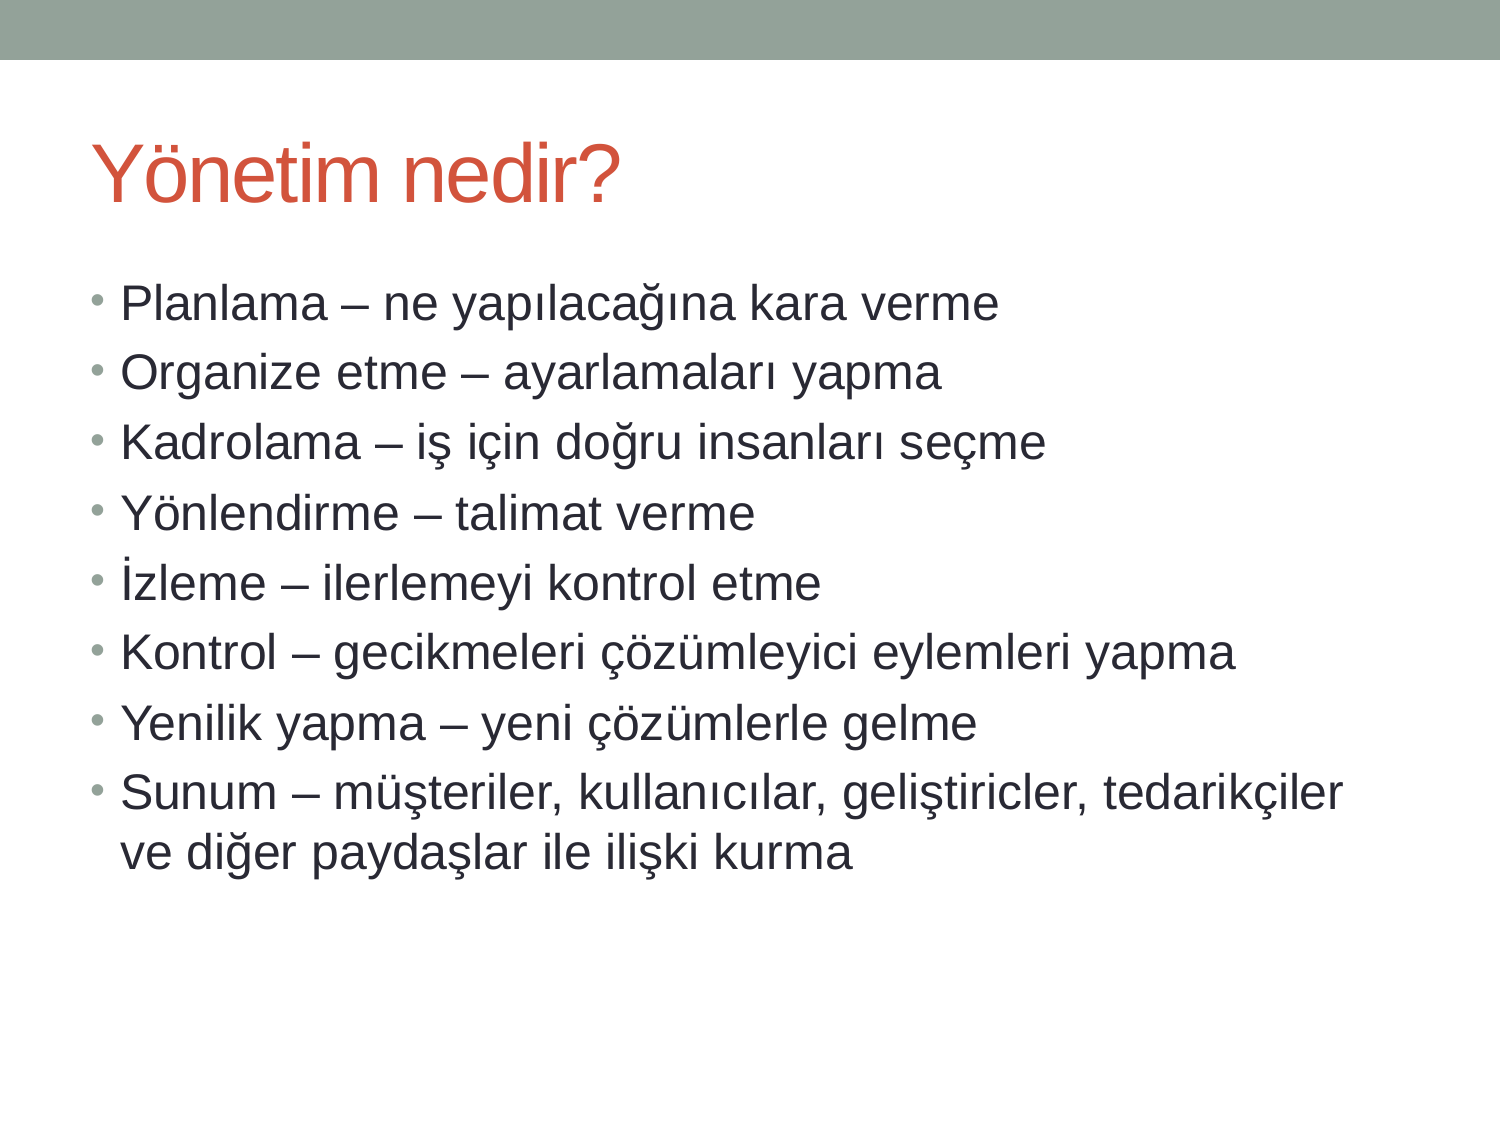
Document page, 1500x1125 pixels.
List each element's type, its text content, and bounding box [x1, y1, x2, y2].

title Yönetim nedir? [75, 87, 1425, 250]
list Planlama – ne yapılacağına kara verme Organize etme – ayarlamaları yapma Kadrolama – iş için doğru insanları seçme Yönlendirme – talimat verme İzleme – ilerlemeyi kontrol etme Kontrol – gecikmeleri çözümleyici eylemleri yapma Yenilik yapma – yeni çözümlerle gelme Sunum – müşteriler, kullanıcılar, geliştiricler, tedarikçiler ve diğer paydaşlar ile ilişki kurma [75, 262, 1425, 1063]
